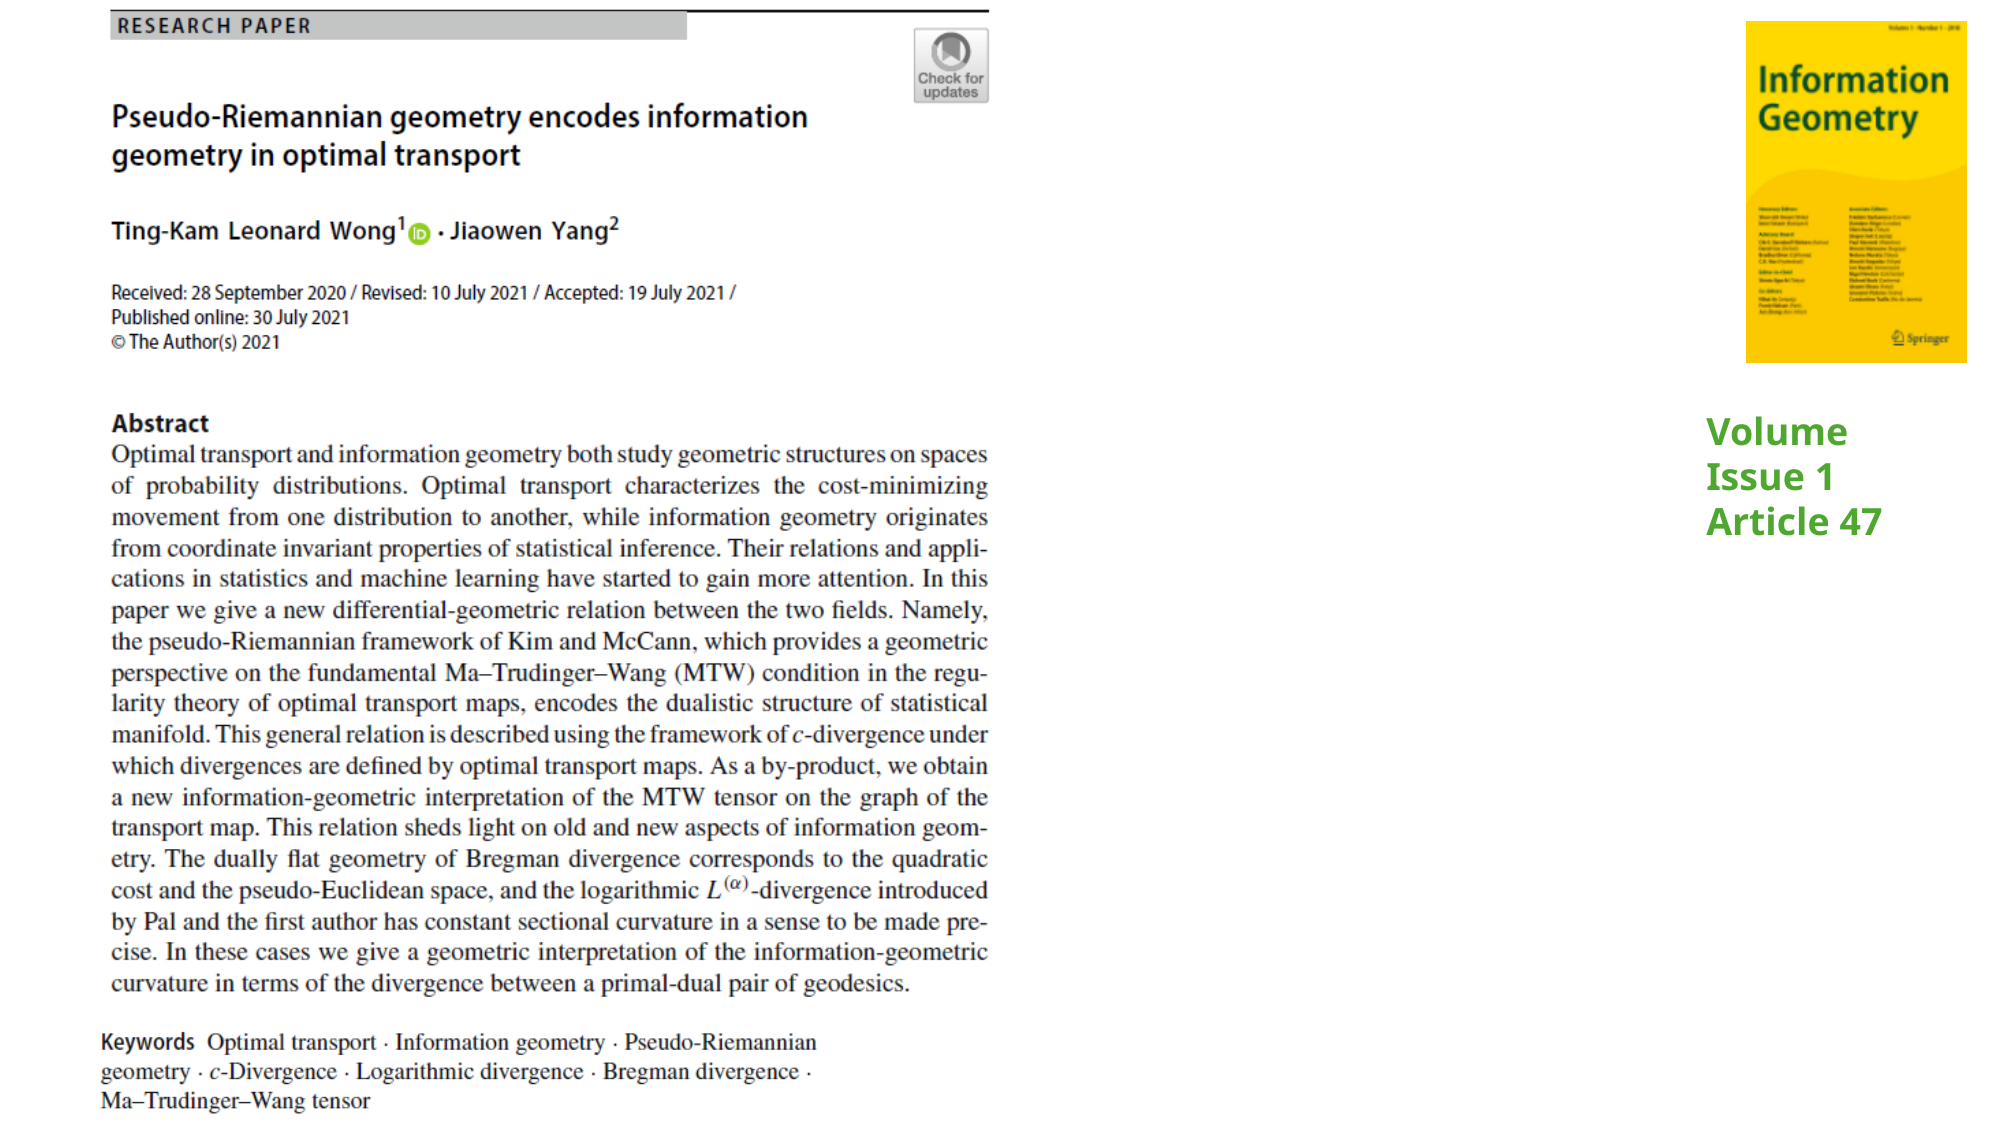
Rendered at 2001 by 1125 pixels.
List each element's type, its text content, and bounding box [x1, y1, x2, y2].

text_box Volume 5 Issue 1 Article 47 [1691, 400, 2000, 551]
picture [86, 0, 1023, 1125]
picture [1746, 21, 1968, 363]
